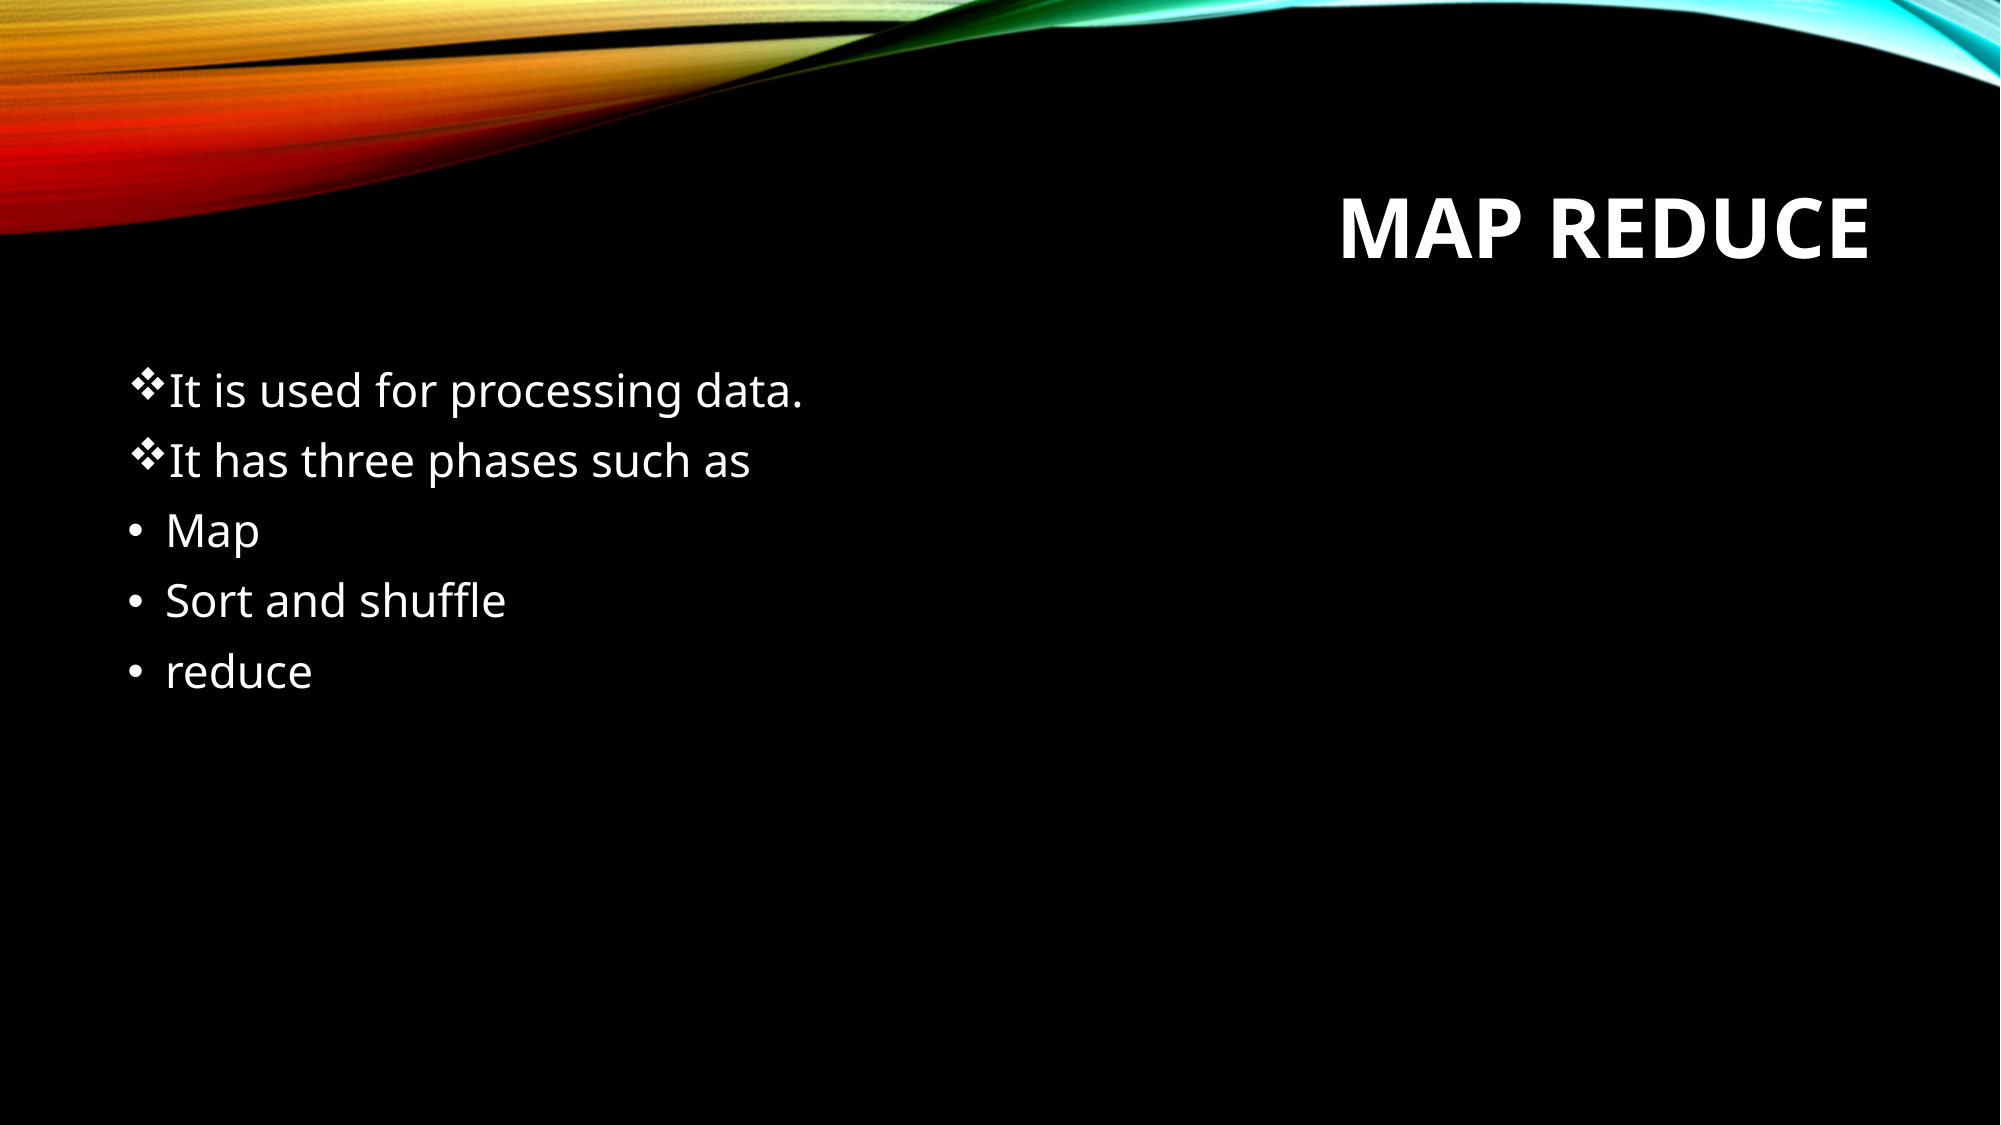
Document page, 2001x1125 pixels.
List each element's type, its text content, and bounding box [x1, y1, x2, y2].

picture [0, 0, 2000, 237]
title MAP REDUCE [474, 125, 1888, 338]
list It is used for processing data. It has three phases such as Map Sort and shuffle reduce [112, 360, 1888, 1021]
